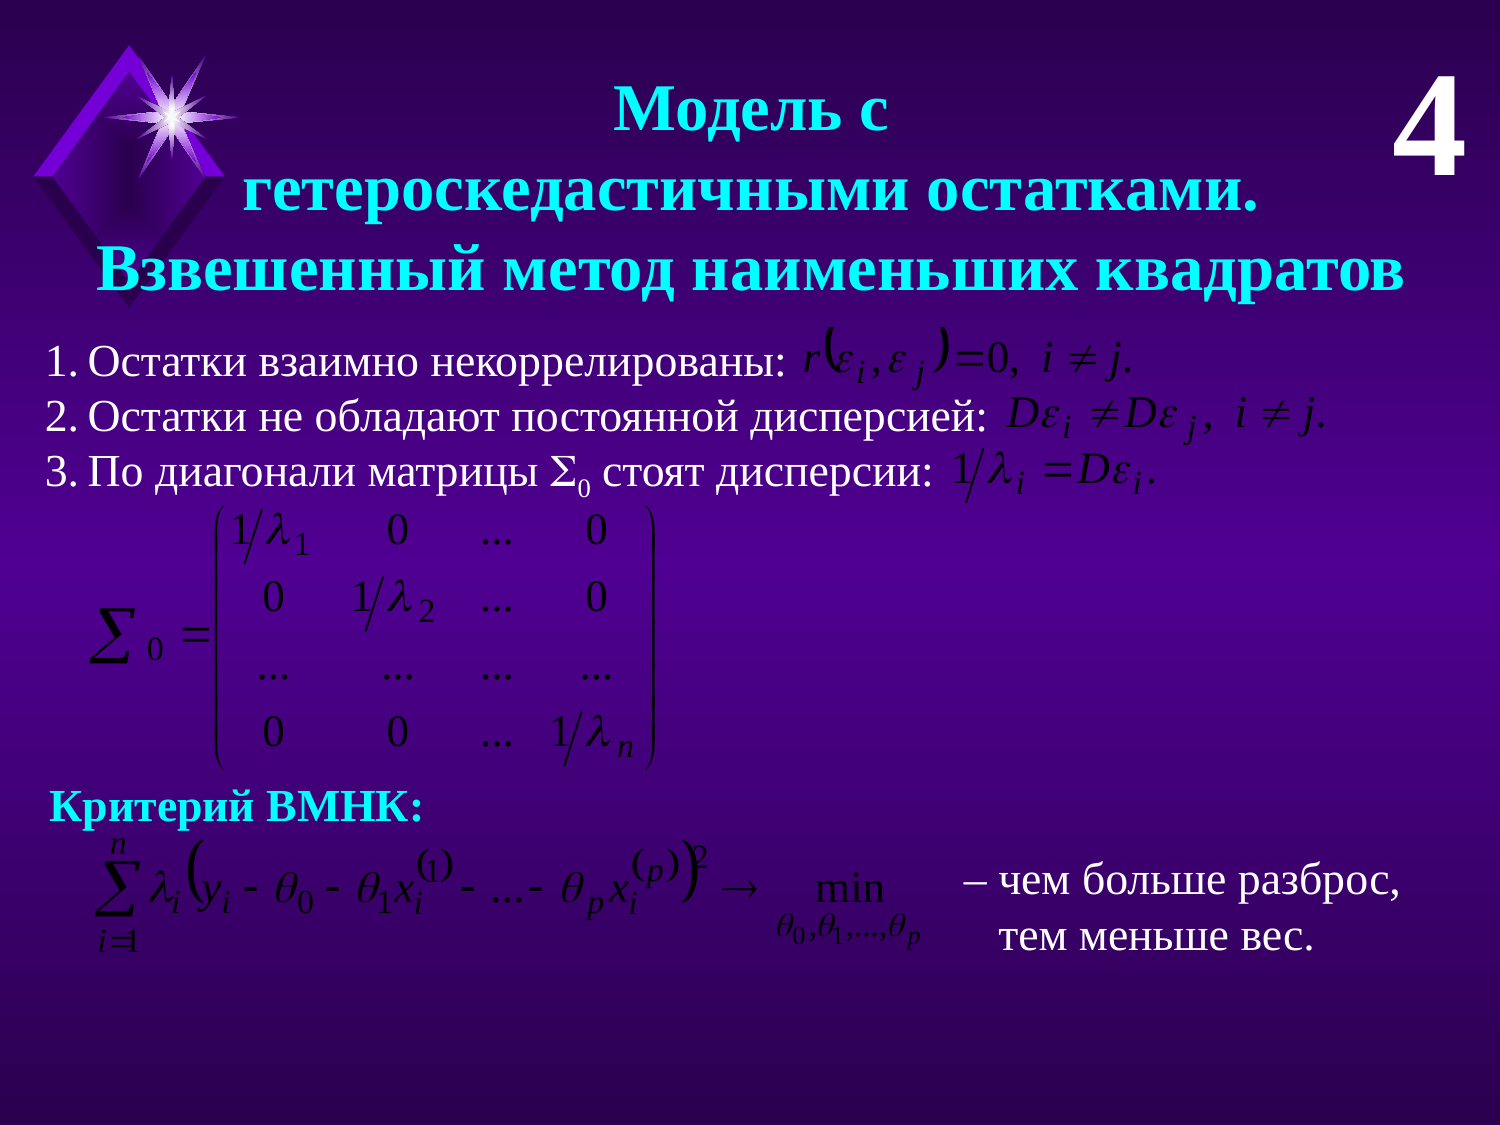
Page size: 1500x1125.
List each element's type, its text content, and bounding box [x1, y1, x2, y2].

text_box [948, 437, 1164, 514]
text_box Остатки взаимно некоррелированы: Остатки не обладают постоянной дисперсией: По диагонали матрицы 0 стоят дисперсии: [29, 322, 1491, 511]
text_box – чем больше разброс, тем меньше вес. [949, 841, 1451, 967]
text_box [82, 494, 668, 781]
text_box 4 [1293, 17, 1482, 213]
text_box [795, 326, 1138, 399]
text_box Критерий ВМНК: [34, 778, 440, 838]
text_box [998, 381, 1333, 454]
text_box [87, 819, 932, 963]
text_box Модель с гетероскедастичными остатками. Взвешенный метод наименьших квадратов [29, 56, 1474, 312]
